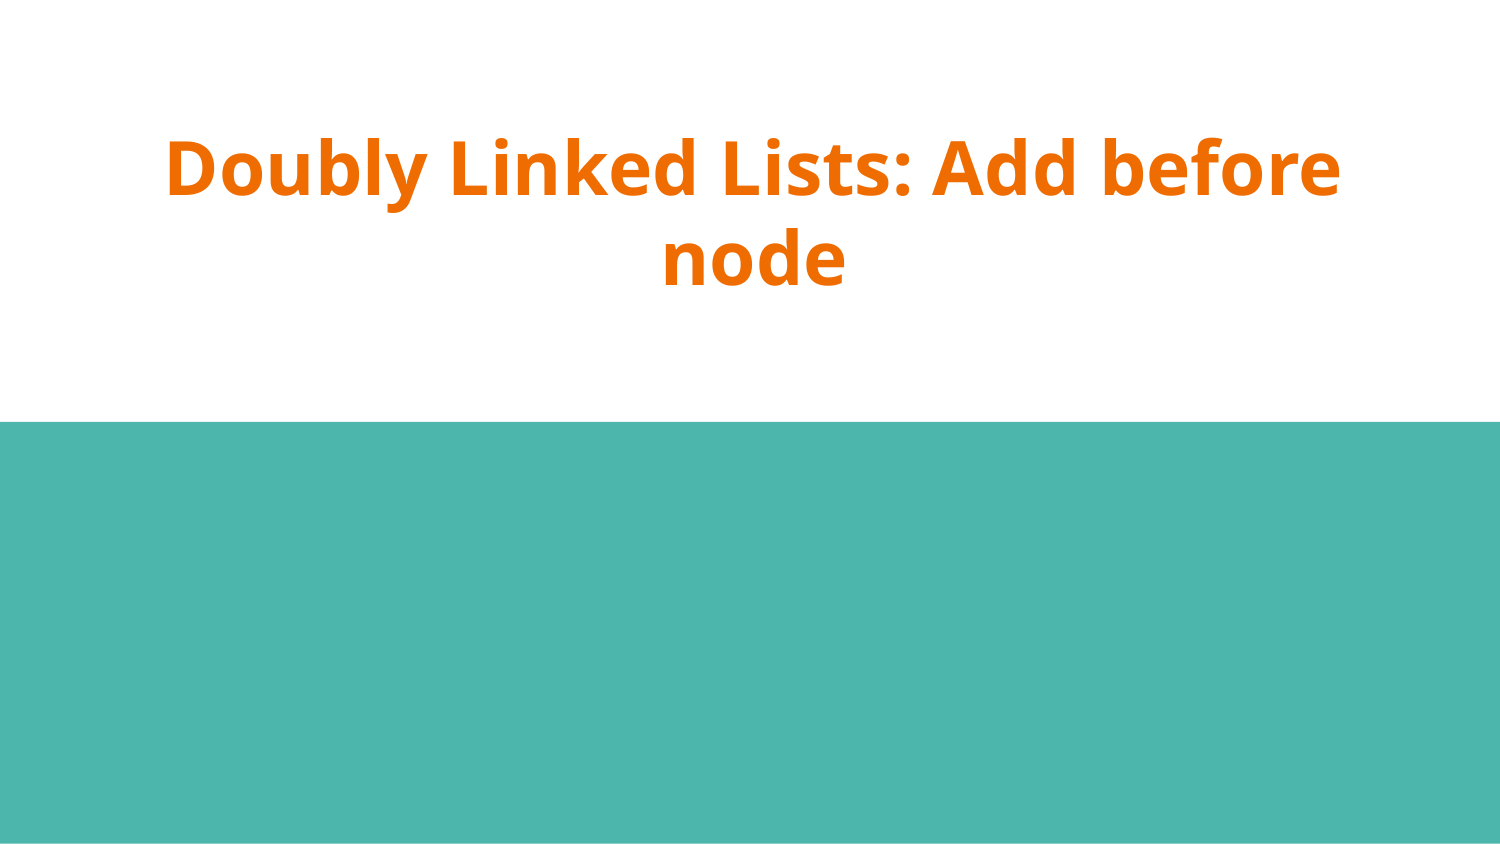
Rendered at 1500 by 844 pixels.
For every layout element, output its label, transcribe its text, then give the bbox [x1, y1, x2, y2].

title Doubly Linked Lists: Add before node [51, 133, 1458, 289]
